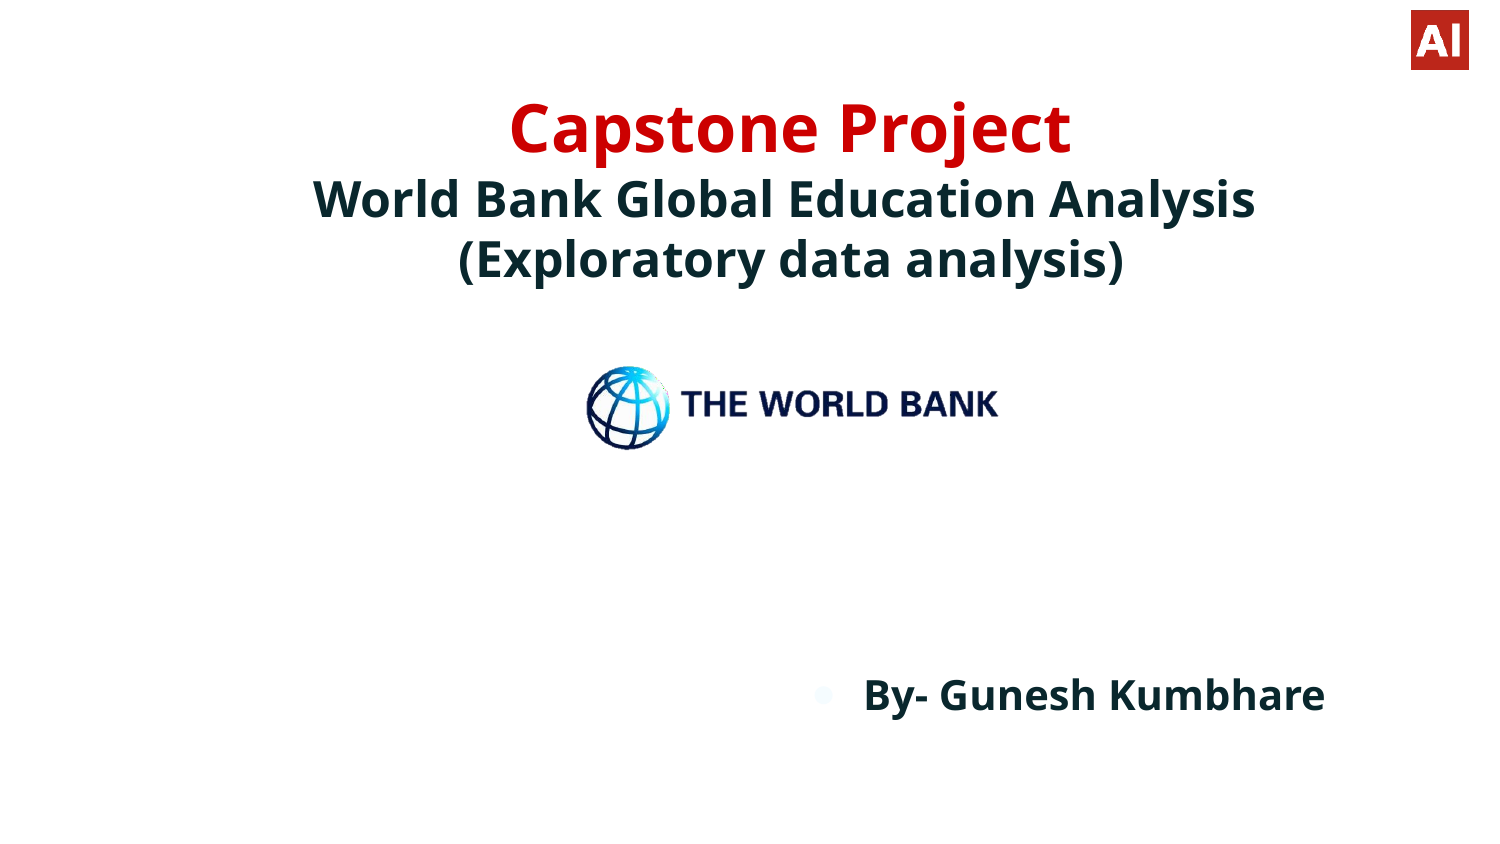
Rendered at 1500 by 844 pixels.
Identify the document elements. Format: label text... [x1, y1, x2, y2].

text_box By- Gunesh Kumbhare [809, 666, 1500, 719]
title Capstone Project World Bank Global Education Analysis (Exploratory data analysis) [212, 84, 1369, 288]
picture [535, 320, 1046, 491]
picture [1411, 10, 1469, 70]
